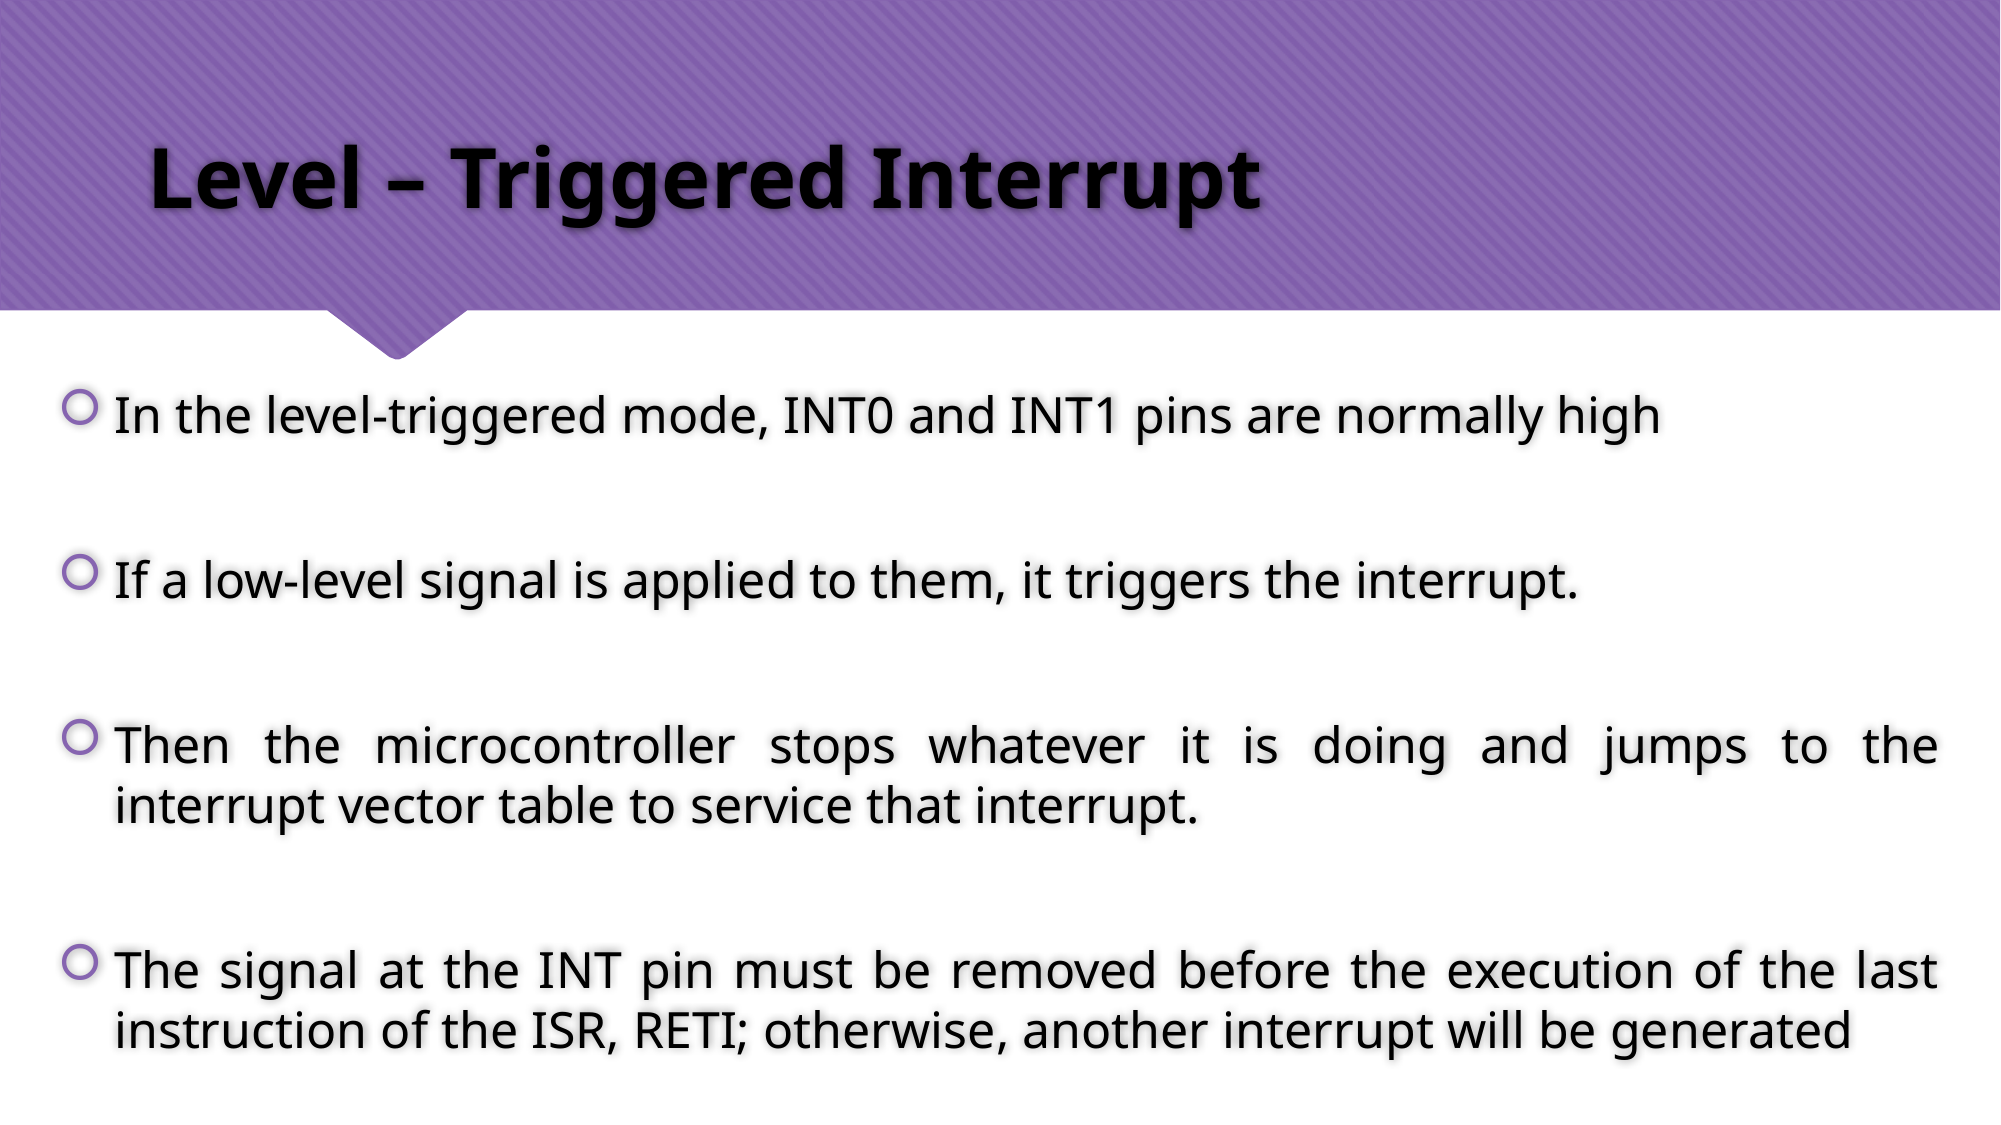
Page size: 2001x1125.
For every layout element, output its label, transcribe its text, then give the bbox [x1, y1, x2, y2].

list In the level-triggered mode, INT0 and INT1 pins are normally high If a low-level signal is applied to them, it triggers the interrupt. Then the microcontroller stops whatever it is doing and jumps to the interrupt vector table to service that interrupt. The signal at the INT pin must be removed before the execution of the last instruction of the ISR, RETI; otherwise, another interrupt will be generated [42, 364, 1956, 1077]
title Level – Triggered Interrupt [132, 73, 1868, 233]
